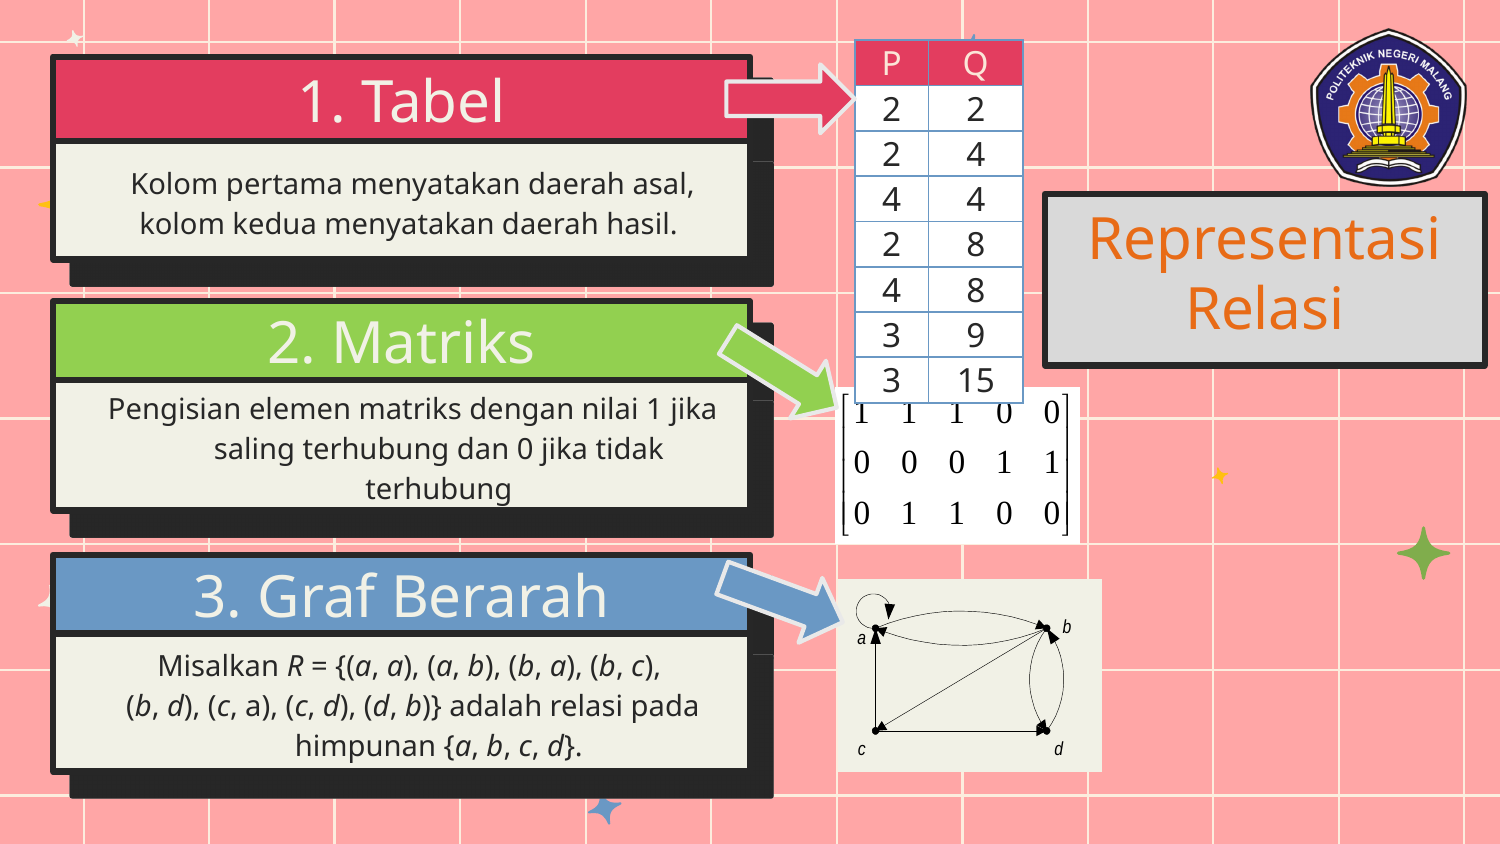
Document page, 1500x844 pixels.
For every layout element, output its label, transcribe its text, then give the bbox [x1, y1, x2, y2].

table_header Q [929, 41, 1022, 85]
table_cell 4 [929, 132, 1022, 175]
table_cell 2 [856, 132, 928, 175]
table_cell 4 [929, 177, 1022, 221]
table_cell 8 [929, 222, 1022, 266]
title 3. Graf Berarah [50, 552, 753, 631]
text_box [837, 579, 1102, 772]
table_cell 9 [929, 313, 1022, 356]
table_cell 15 [929, 358, 1022, 385]
table_cell 8 [929, 268, 1022, 311]
table_cell 2 [856, 222, 928, 266]
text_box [834, 386, 1081, 545]
table_cell 4 [856, 268, 928, 311]
title 2. Matriks [50, 298, 753, 377]
text_box Representasi Relasi [1044, 193, 1485, 366]
table_cell 4 [856, 177, 928, 221]
table_cell 2 [856, 86, 928, 130]
picture [1309, 28, 1468, 188]
table_cell 2 [929, 86, 1022, 130]
table_cell 3 [856, 313, 928, 356]
title 1. Tabel [50, 54, 753, 138]
text_box [714, 559, 832, 645]
table_cell 3 [856, 358, 928, 385]
text_box [716, 323, 834, 421]
subtitle Kolom pertama menyatakan daerah asal, kolom kedua menyatakan daerah hasil. [50, 138, 753, 263]
text_box [724, 62, 857, 136]
table_header P [856, 41, 928, 85]
subtitle Pengisian elemen matriks dengan nilai 1 jika saling terhubung dan 0 jika tidak terhubung [50, 377, 753, 514]
subtitle Misalkan R = {(a, a), (a, b), (b, a), (b, c), (b, d), (c, a), (c, d), (d, b)} adalah relasi pada himpunan {a, b, c, d}. [50, 630, 753, 775]
